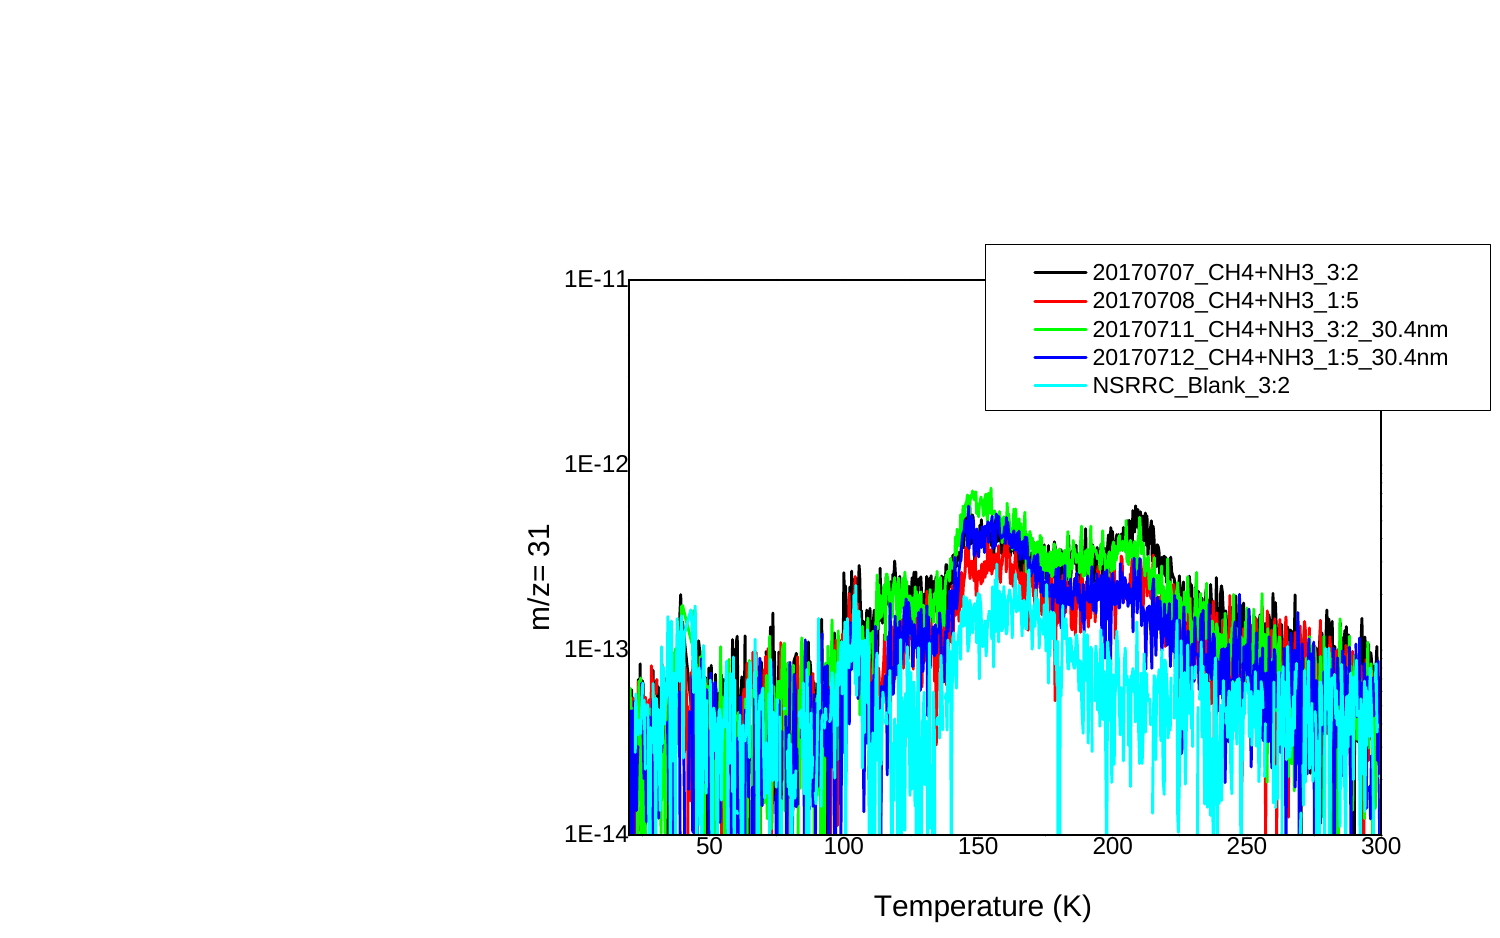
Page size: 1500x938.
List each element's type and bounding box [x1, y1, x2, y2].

text_box [430, 190, 1500, 938]
